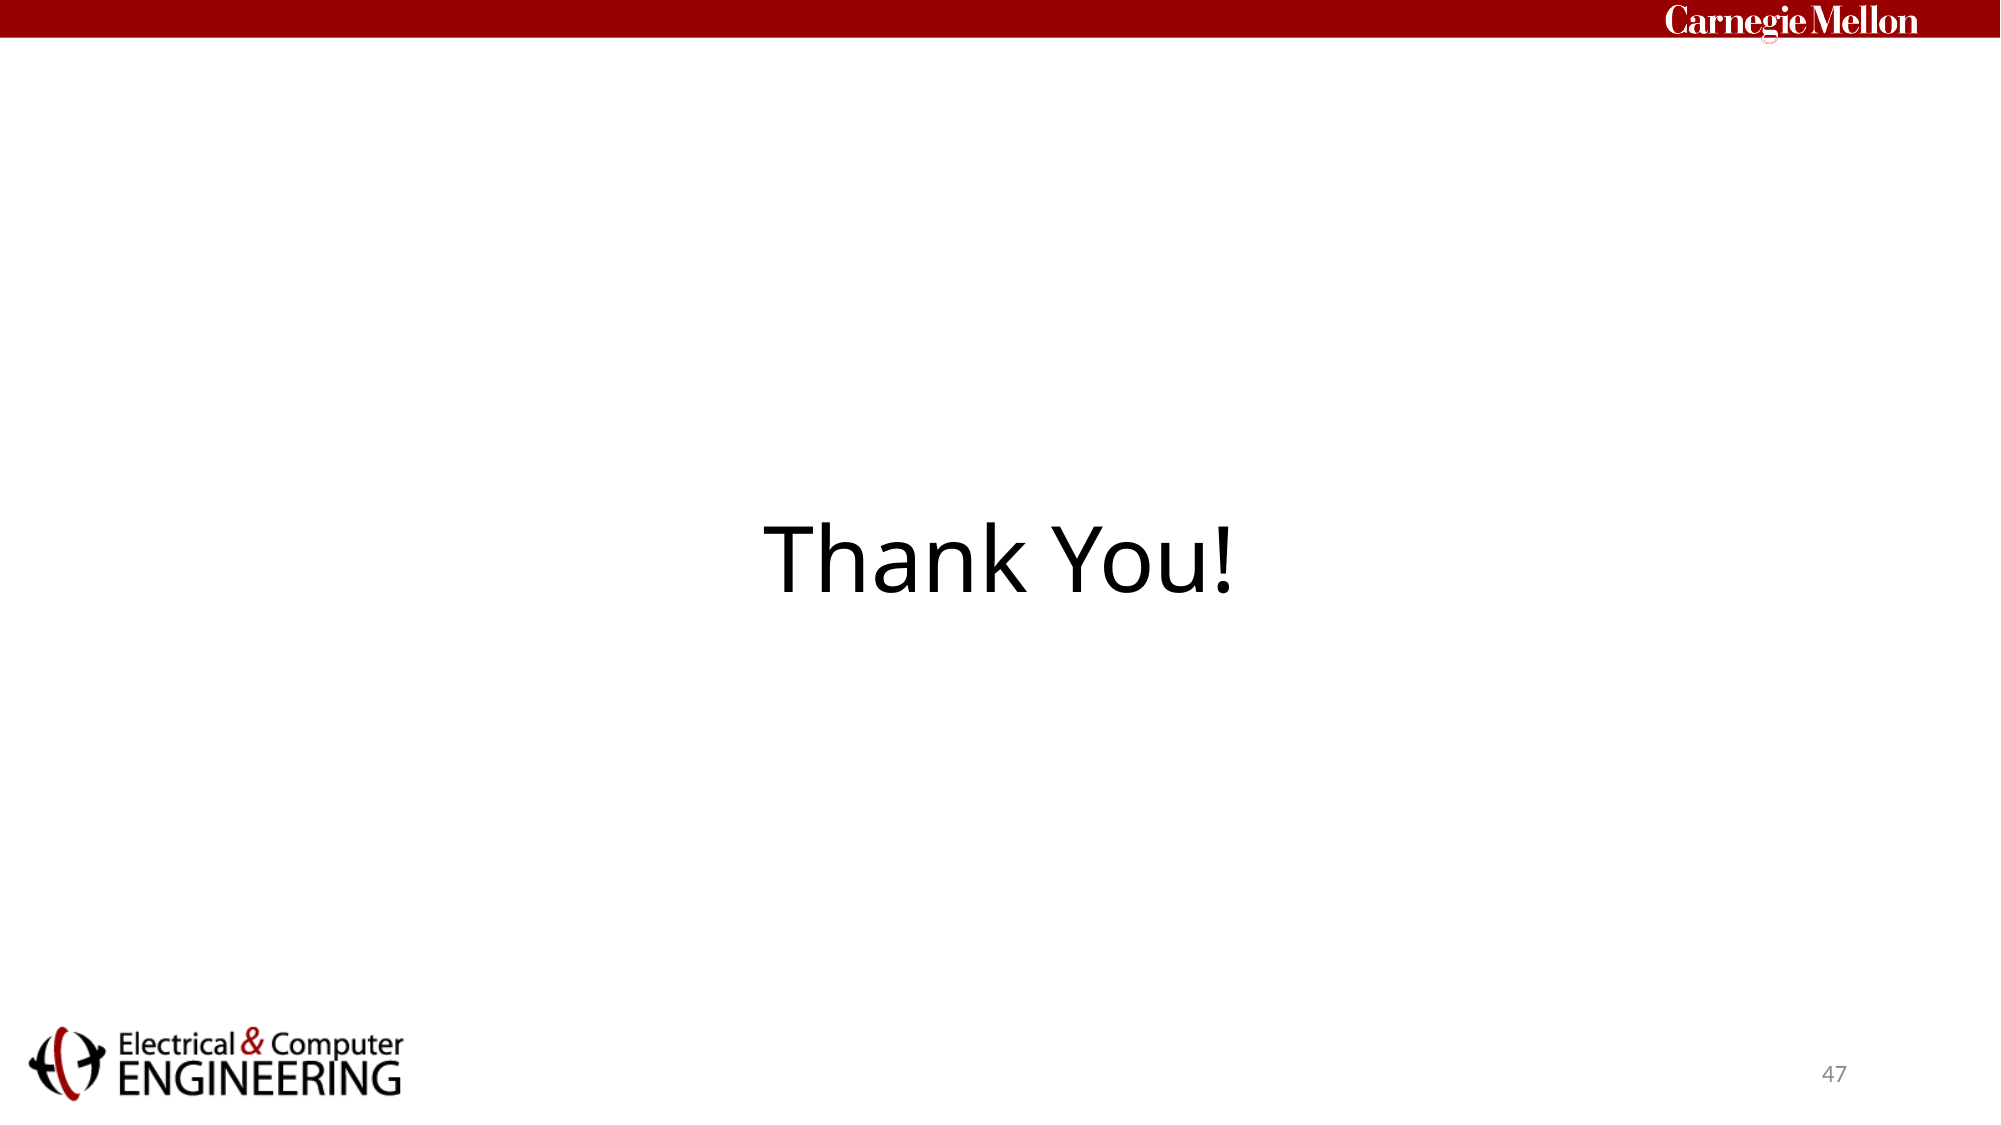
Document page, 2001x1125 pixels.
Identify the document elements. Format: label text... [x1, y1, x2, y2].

title Thank You! [137, 453, 1863, 672]
picture [18, 1017, 419, 1110]
slide_number 47 [1412, 1042, 1863, 1103]
picture [1665, 4, 1919, 44]
